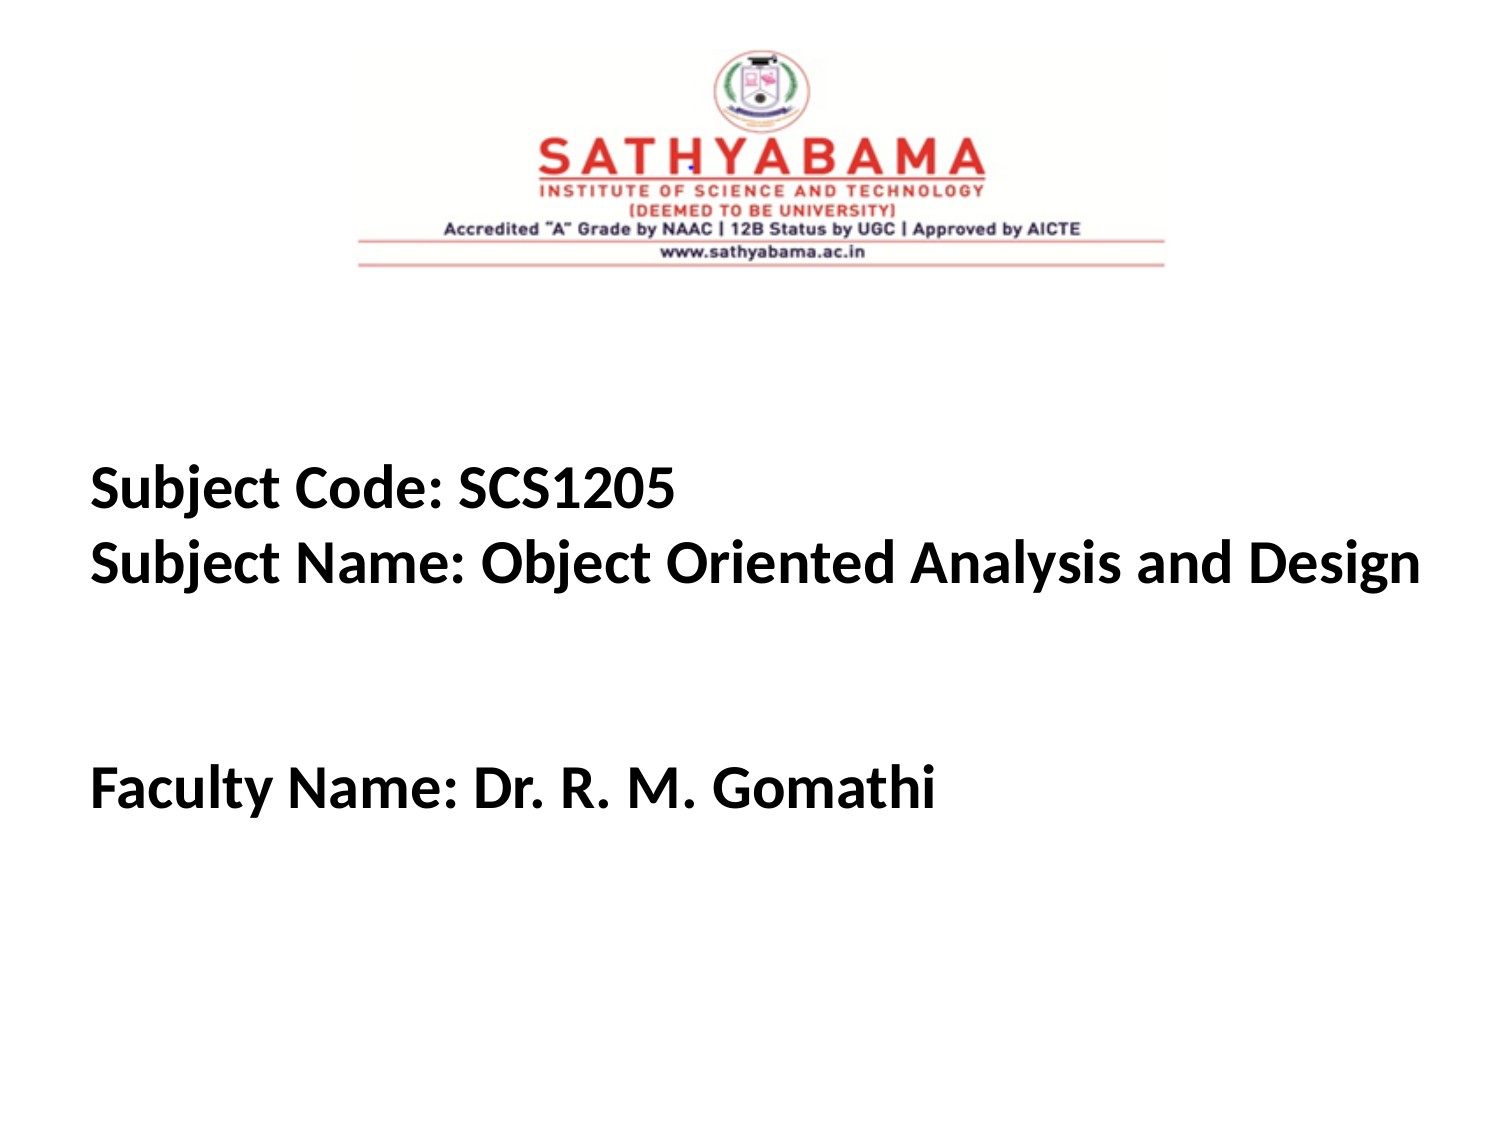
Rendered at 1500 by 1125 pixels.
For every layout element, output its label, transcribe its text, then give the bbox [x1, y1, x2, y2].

picture [324, 49, 1213, 288]
text_box Subject Code: SCS1205 Subject Name: Object Oriented Analysis and Design Faculty Name: Dr. R. M. Gomathi [75, 512, 1450, 905]
